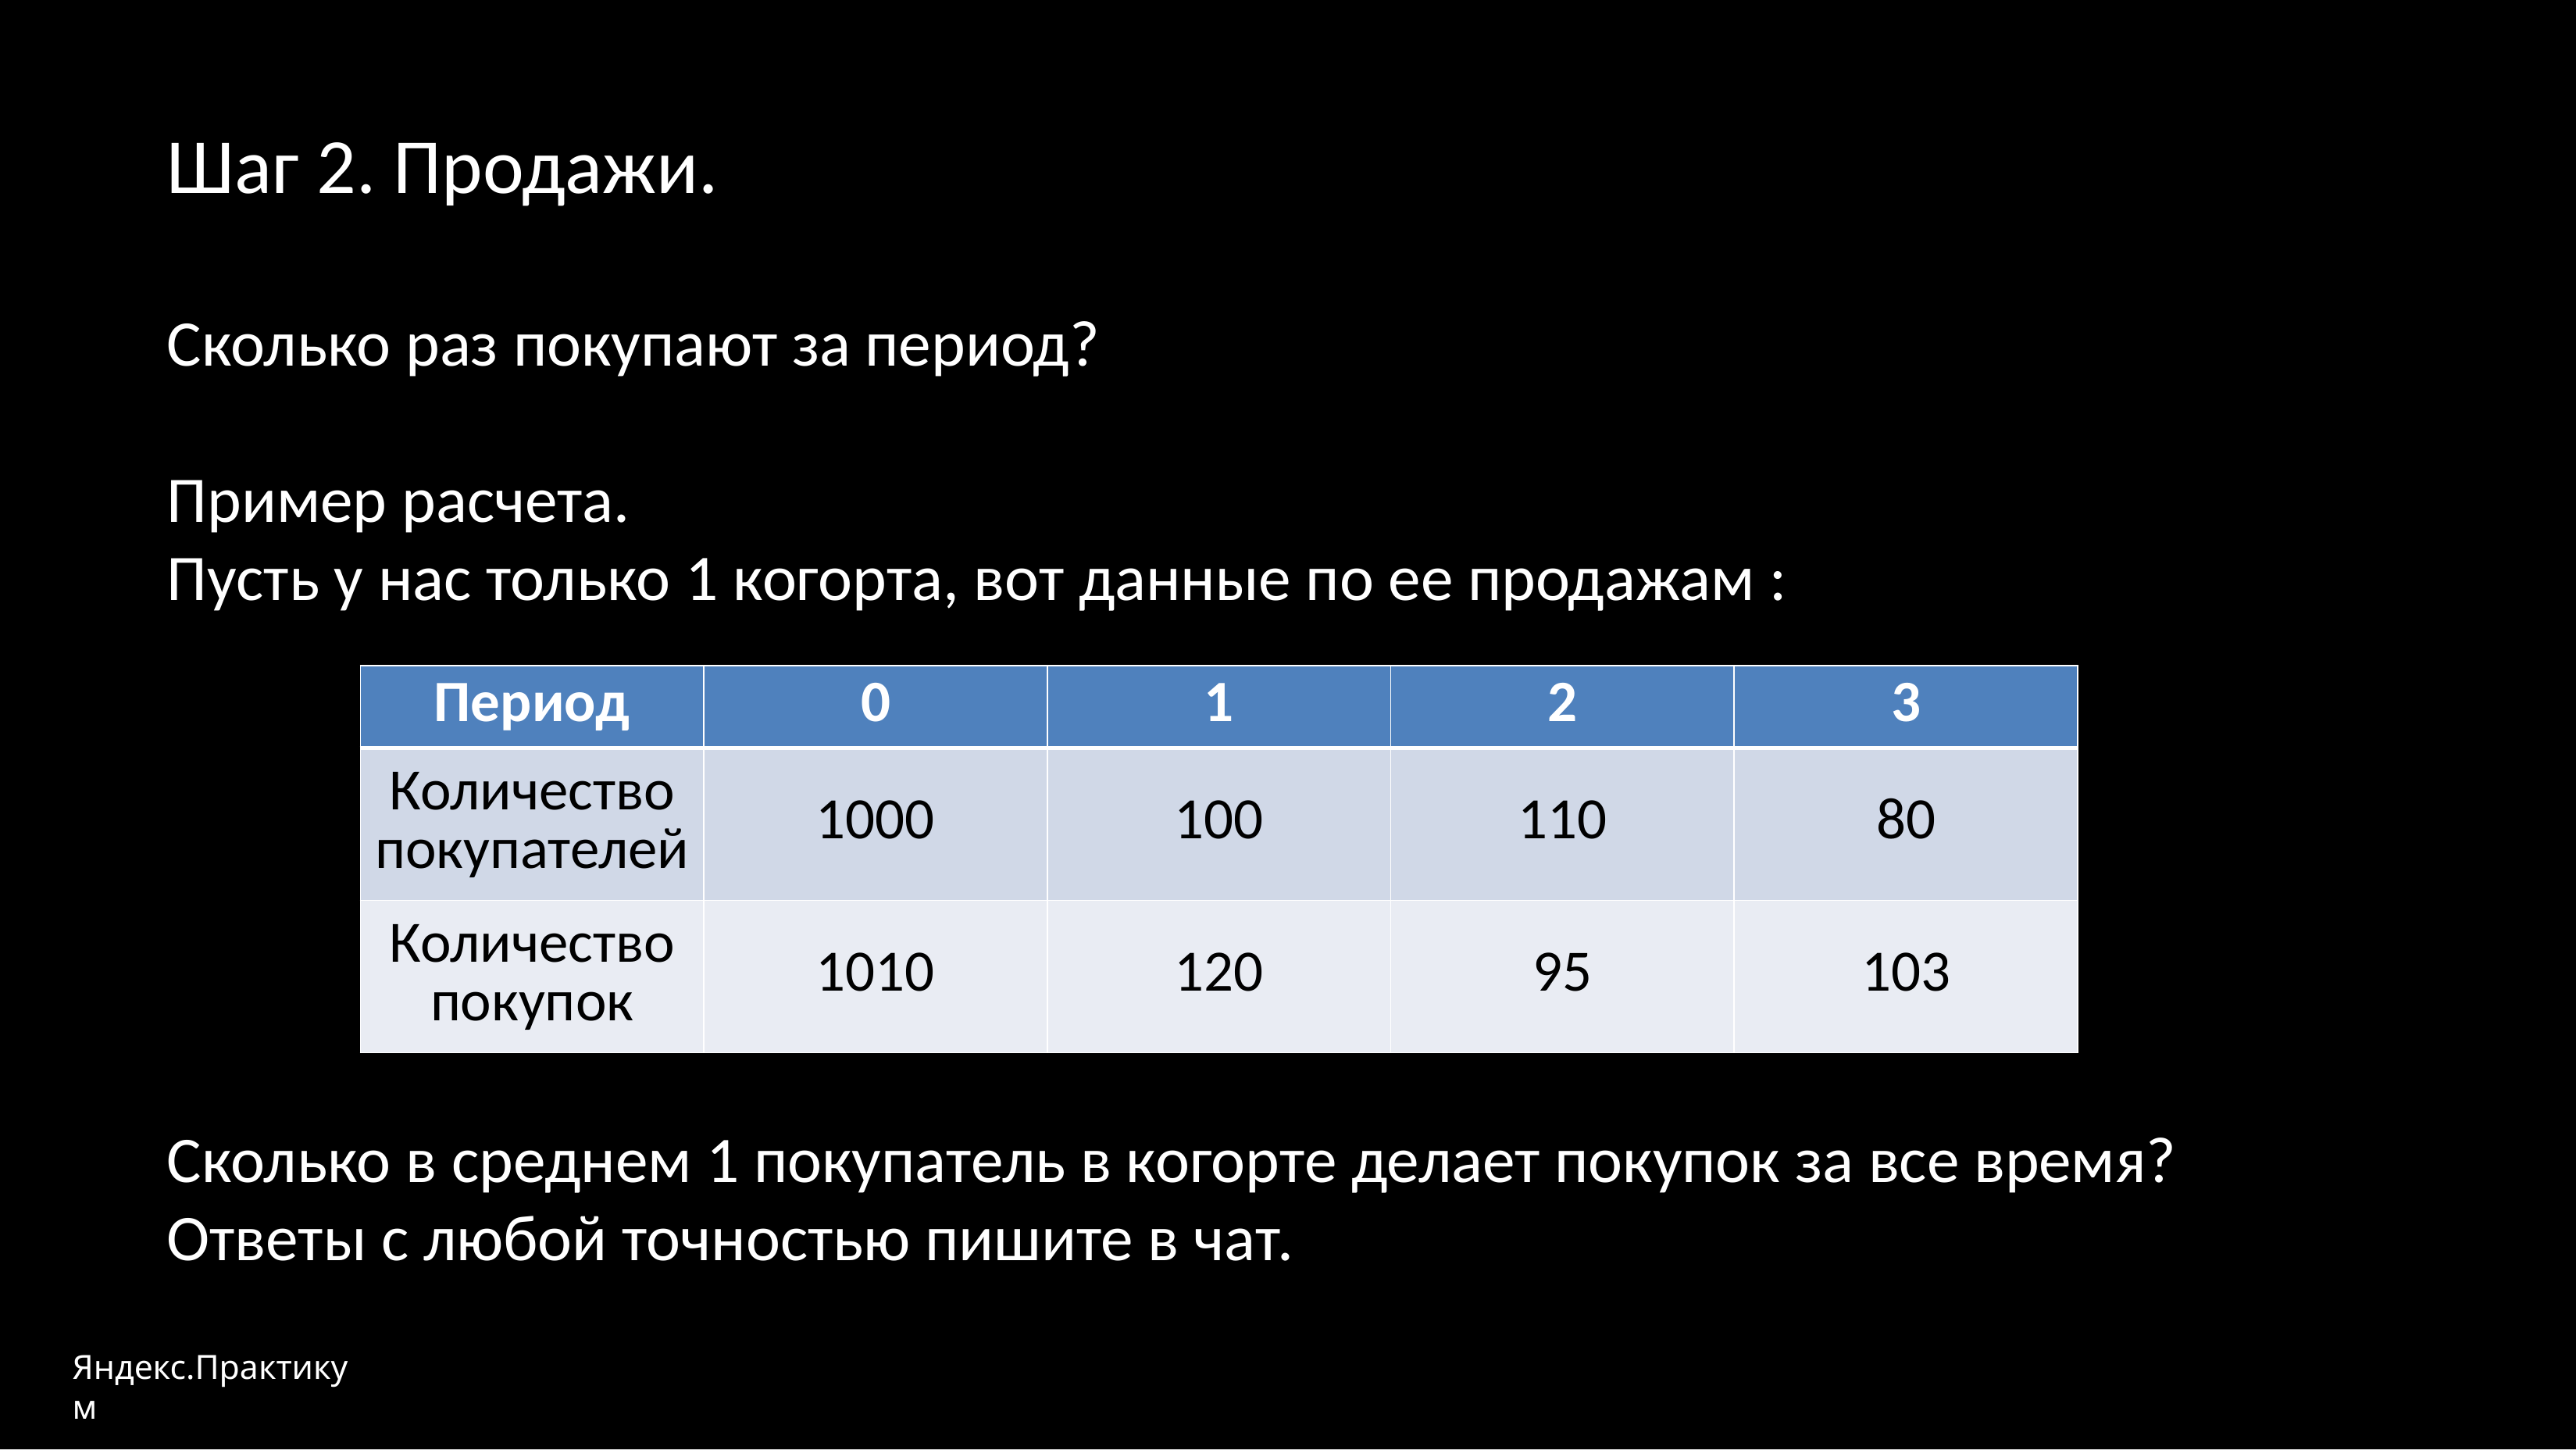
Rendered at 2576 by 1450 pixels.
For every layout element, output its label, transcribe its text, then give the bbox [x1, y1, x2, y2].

text_box Шаг 2. Продажи. [155, 109, 2167, 215]
table_header 0 [705, 666, 1047, 746]
table_cell 110 [1391, 750, 1733, 900]
table_cell 103 [1735, 901, 2077, 1052]
table_header Период [361, 666, 703, 746]
table_cell 1010 [705, 901, 1047, 1052]
table_cell 1000 [705, 750, 1047, 900]
table_header 1 [1048, 666, 1390, 746]
table_cell 120 [1048, 901, 1390, 1052]
table_cell Количество покупок [361, 901, 703, 1052]
table_cell Количество покупателей [361, 750, 703, 900]
text_box Сколько раз покупают за период? Пример расчета. Пусть у нас только 1 когорта, вот данные по ее продажам : [155, 295, 2401, 620]
table_cell 80 [1735, 750, 2077, 900]
text_box Сколько в среднем 1 покупатель в когорте делает покупок за все время? Ответы с любой точностью пишите в чат. [155, 1112, 2401, 1280]
table_header 3 [1735, 666, 2077, 746]
table_cell 100 [1048, 750, 1390, 900]
table_cell 95 [1391, 901, 1733, 1052]
table_header 2 [1391, 666, 1733, 746]
text_box Яндекс.Практикум [70, 1346, 365, 1426]
